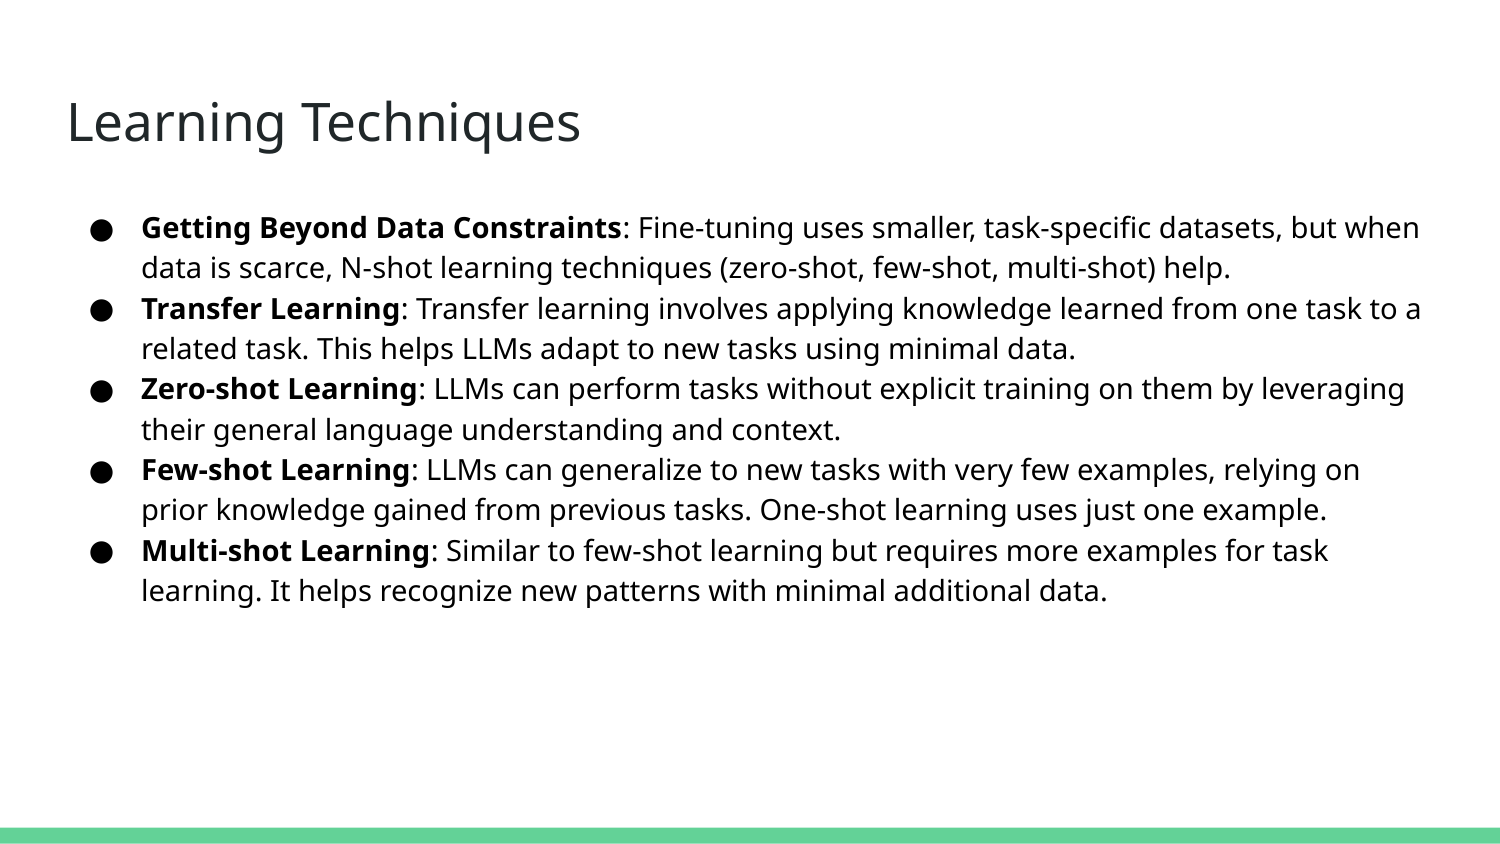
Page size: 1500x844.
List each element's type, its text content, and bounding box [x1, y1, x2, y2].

list Getting Beyond Data Constraints: Fine-tuning uses smaller, task-specific datasets, but when data is scarce, N-shot learning techniques (zero-shot, few-shot, multi-shot) help. Transfer Learning: Transfer learning involves applying knowledge learned from one task to a related task. This helps LLMs adapt to new tasks using minimal data. Zero-shot Learning: LLMs can perform tasks without explicit training on them by leveraging their general language understanding and context. Few-shot Learning: LLMs can generalize to new tasks with very few examples, relying on prior knowledge gained from previous tasks. One-shot learning uses just one example. Multi-shot Learning: Similar to few-shot learning but requires more examples for task learning. It helps recognize new patterns with minimal additional data. [51, 189, 1449, 750]
title Learning Techniques [51, 72, 1449, 167]
